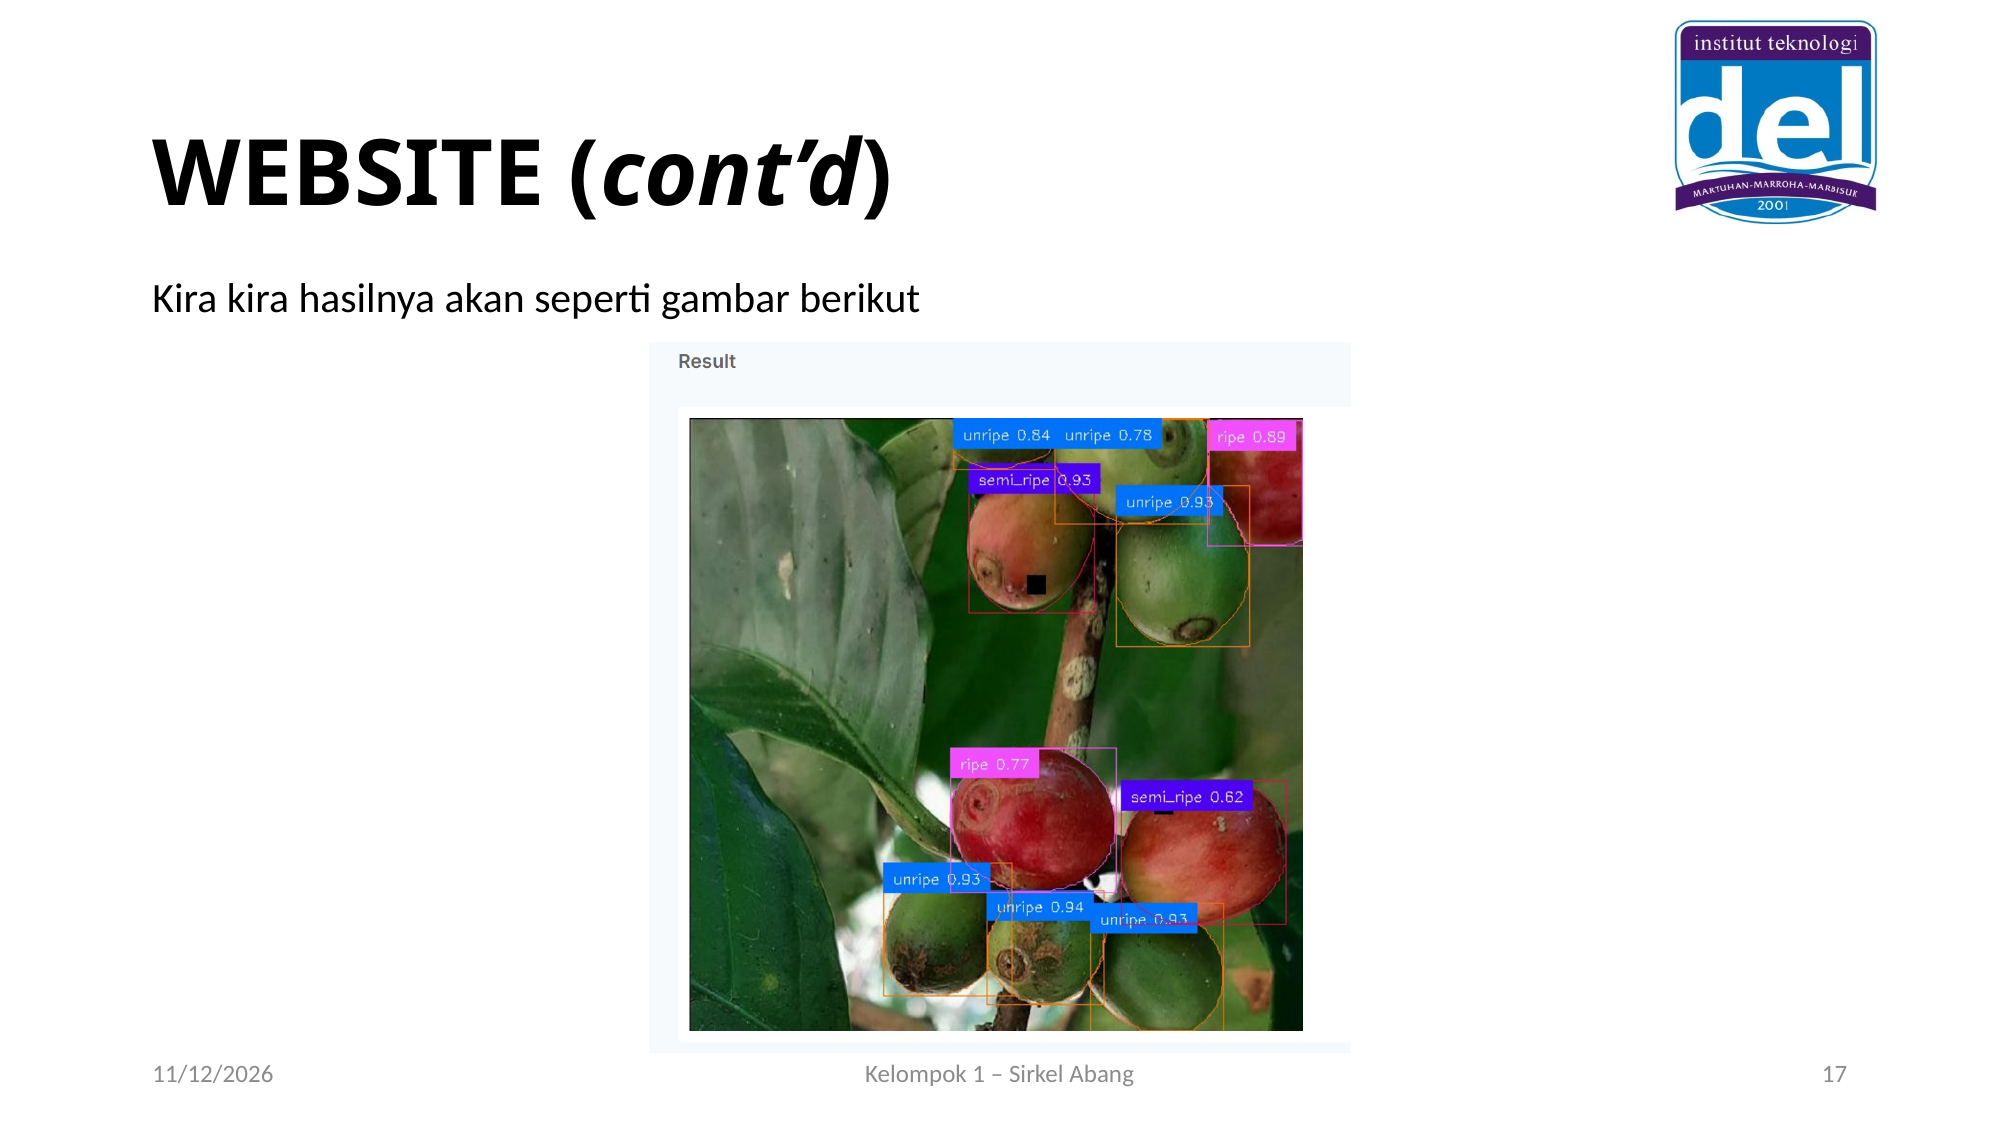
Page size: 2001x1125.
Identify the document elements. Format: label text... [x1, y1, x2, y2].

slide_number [137, 1042, 588, 1103]
list Kira kira hasilnya akan seperti gambar berikut [137, 285, 1108, 343]
picture [649, 342, 1351, 1053]
title WEBSITE (cont’d) [137, 66, 1463, 285]
footer Kelompok 1 – Sirkel Abang [662, 1053, 1338, 1103]
slide_number 17 [1412, 1042, 1863, 1103]
picture [1673, 18, 1878, 225]
